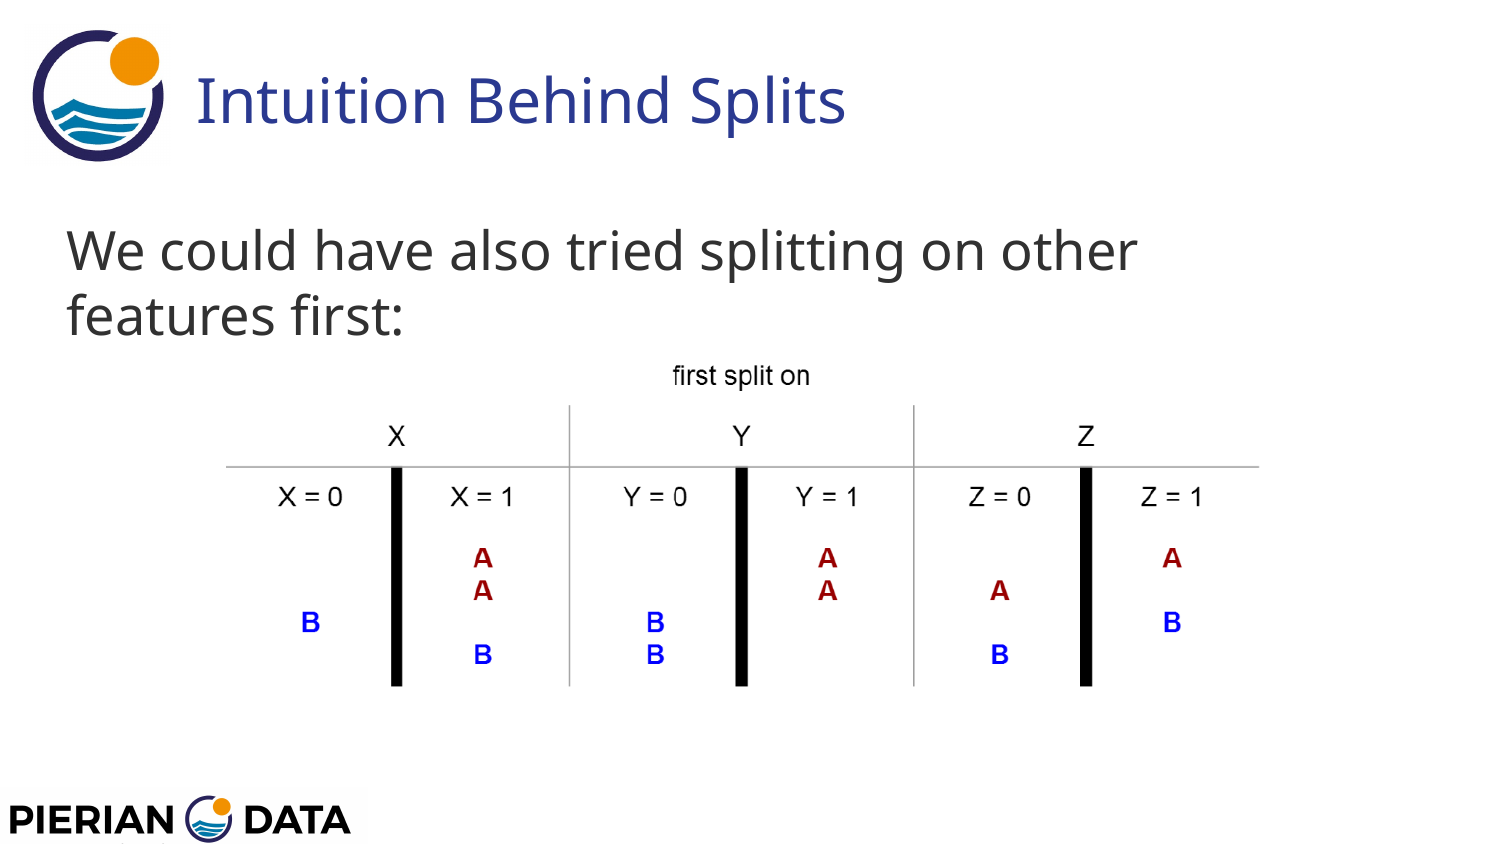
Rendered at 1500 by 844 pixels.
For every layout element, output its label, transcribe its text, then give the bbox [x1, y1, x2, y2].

text_box [176, 34, 1330, 157]
picture [24, 24, 172, 167]
text_box Intuition Behind Splits [181, 45, 1500, 146]
picture [0, 787, 368, 844]
picture [225, 342, 1275, 713]
text_box We could have also tried splitting on other features first: [51, 201, 1373, 352]
